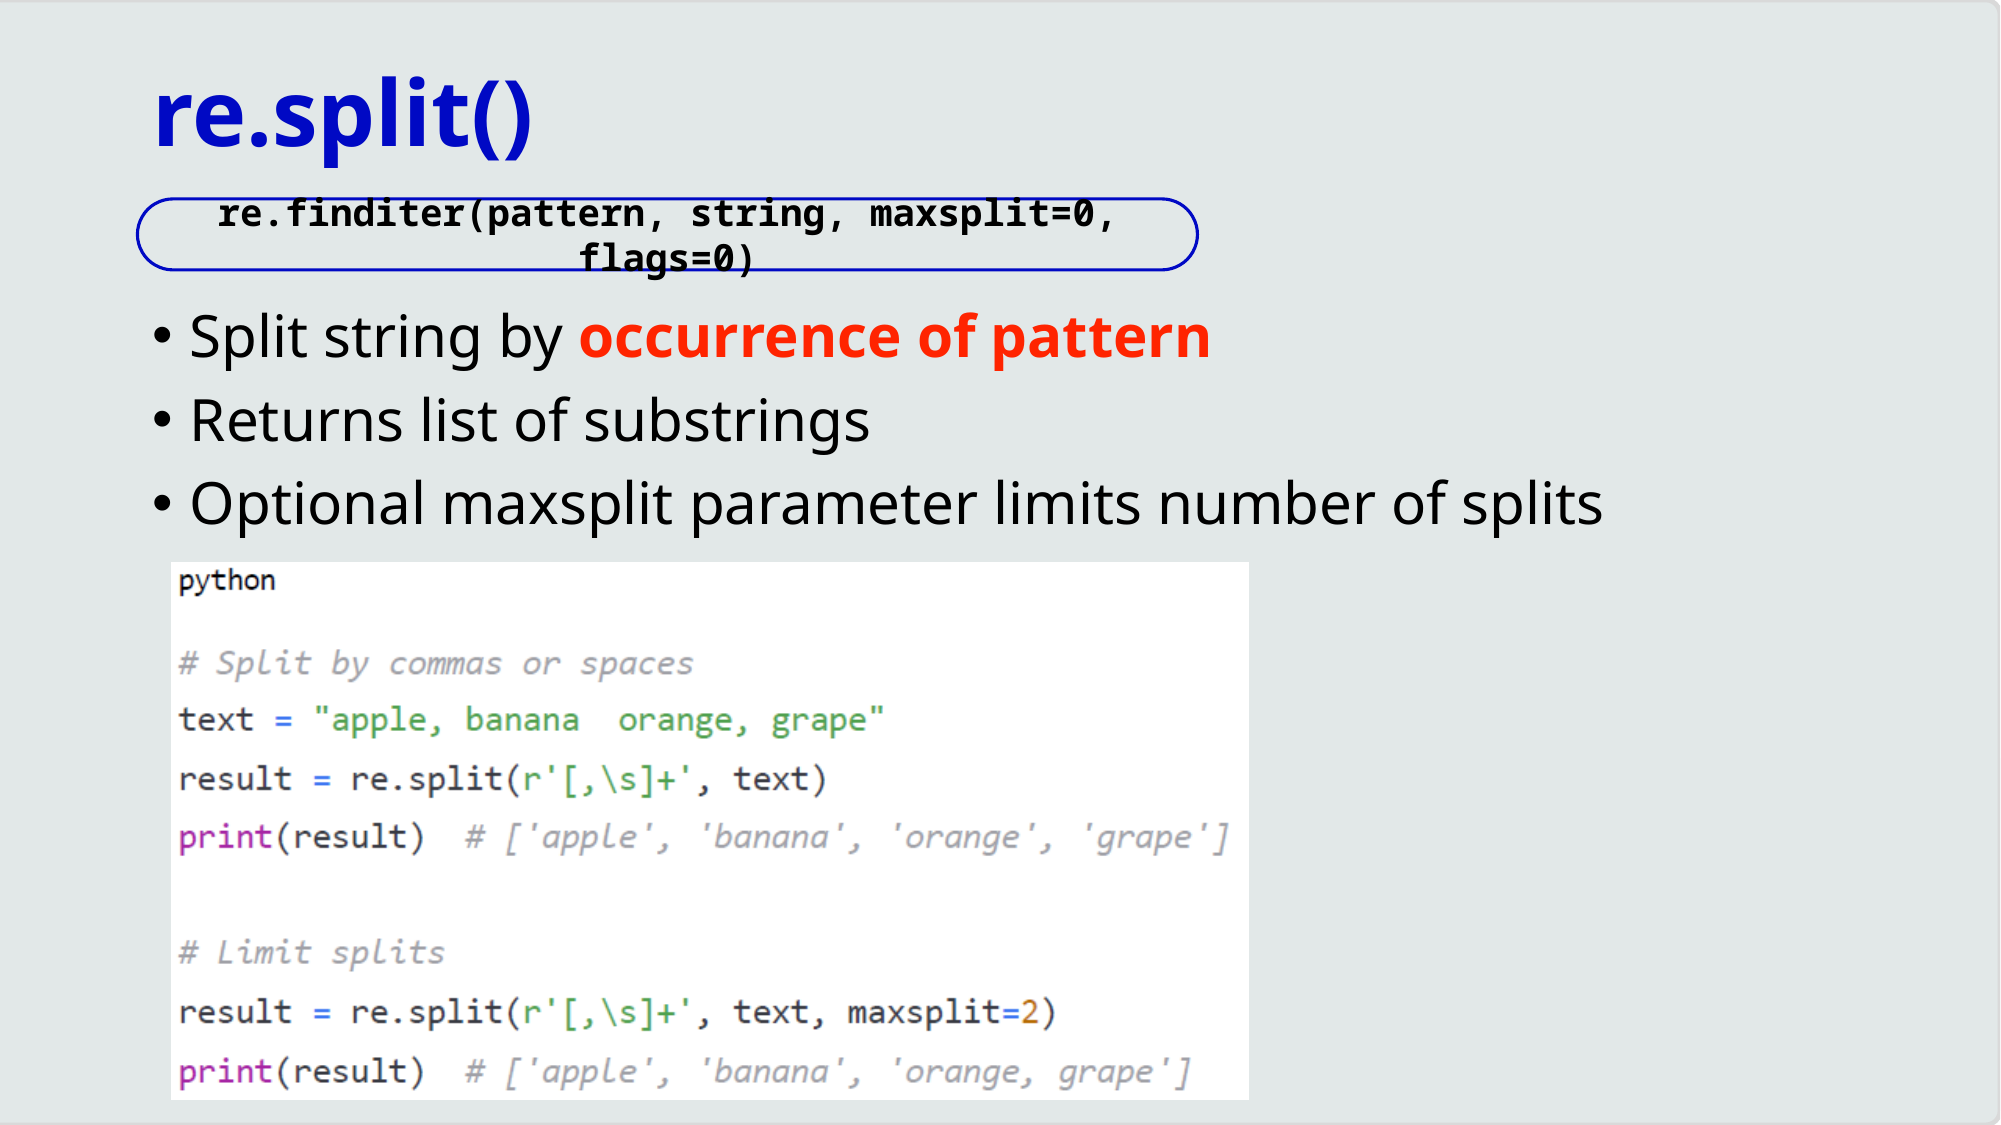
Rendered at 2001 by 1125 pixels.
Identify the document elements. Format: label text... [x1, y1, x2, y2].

title re.split() [137, 59, 1863, 278]
picture [170, 561, 1249, 1101]
list Split string by occurrence of pattern Returns list of substrings Optional maxsplit parameter limits number of splits [137, 299, 1863, 1014]
text_box re.finditer(pattern, string, maxsplit=0, flags=0) [135, 197, 1200, 272]
